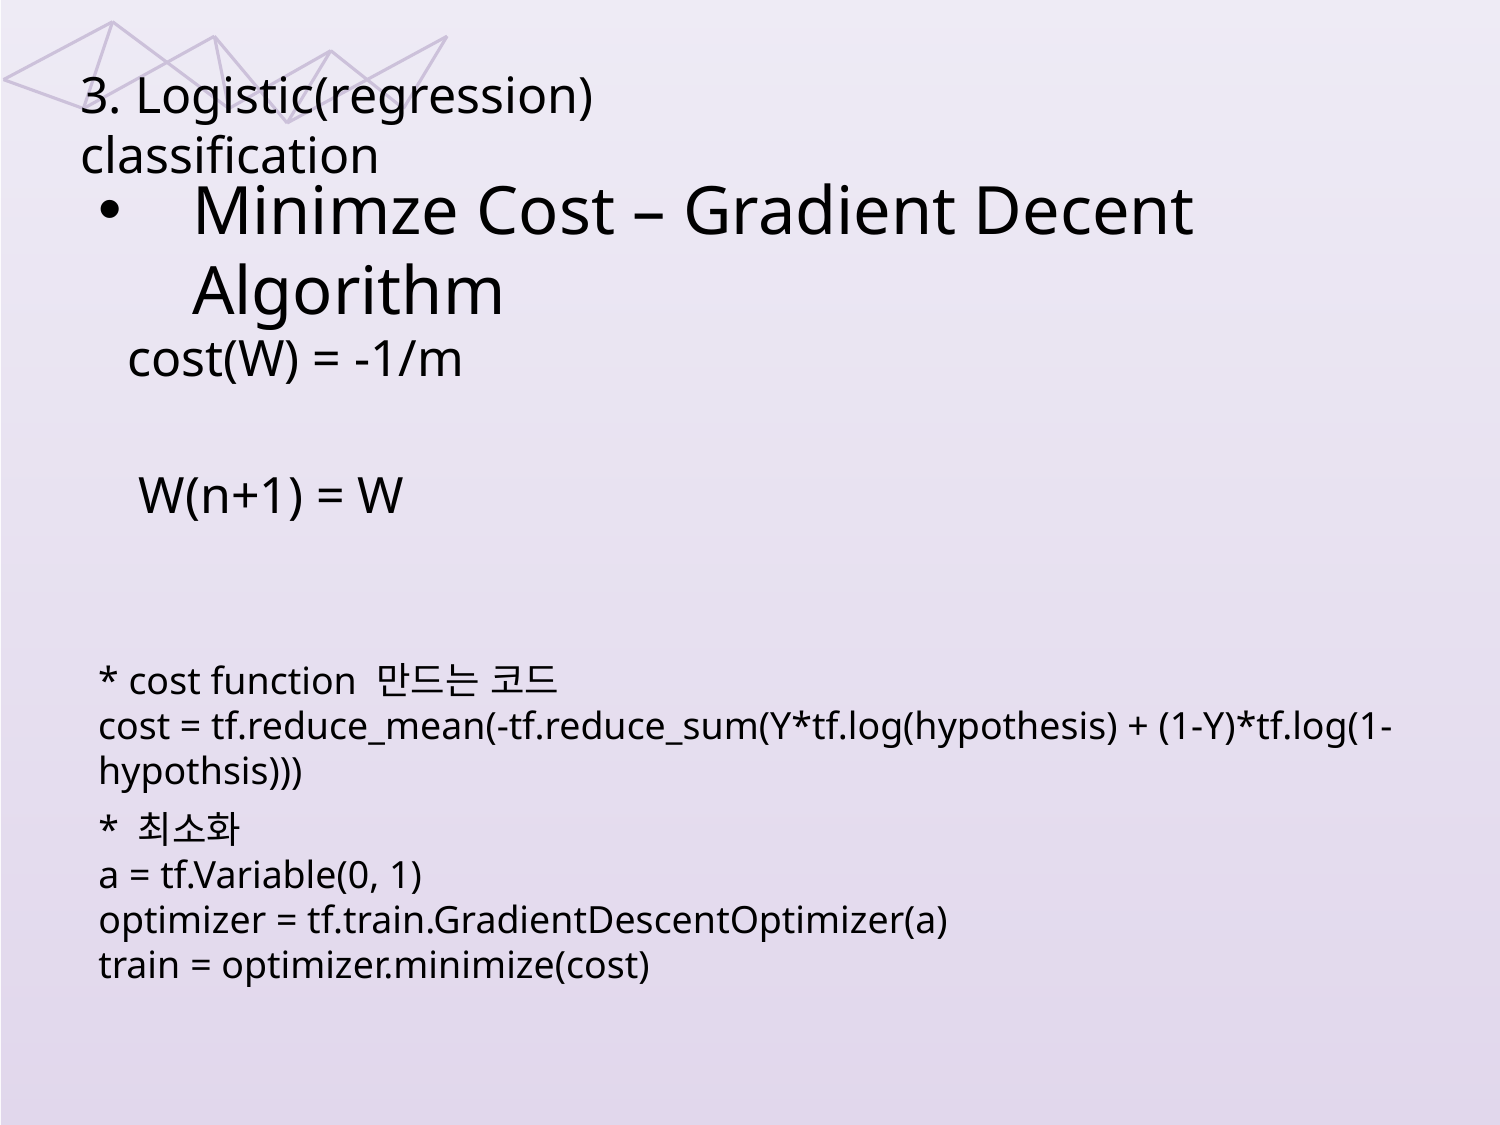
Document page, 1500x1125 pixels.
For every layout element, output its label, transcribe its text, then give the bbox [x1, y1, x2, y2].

text_box * cost function 만드는 코드 cost = tf.reduce_mean(-tf.reduce_sum(Y*tf.log(hypothesis) + (1-Y)*tf.log(1-hypothsis))) [83, 649, 1483, 799]
text_box [0, 0, 1500, 1125]
text_box 3. Logistic(regression) classification [65, 56, 892, 191]
text_box Minimze Cost – Gradient Decent Algorithm [83, 160, 1459, 336]
text_box * 최소화 a = tf.Variable(0, 1) optimizer = tf.train.GradientDescentOptimizer(a) train = optimizer.minimize(cost) [83, 798, 1317, 994]
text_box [3, 21, 448, 124]
